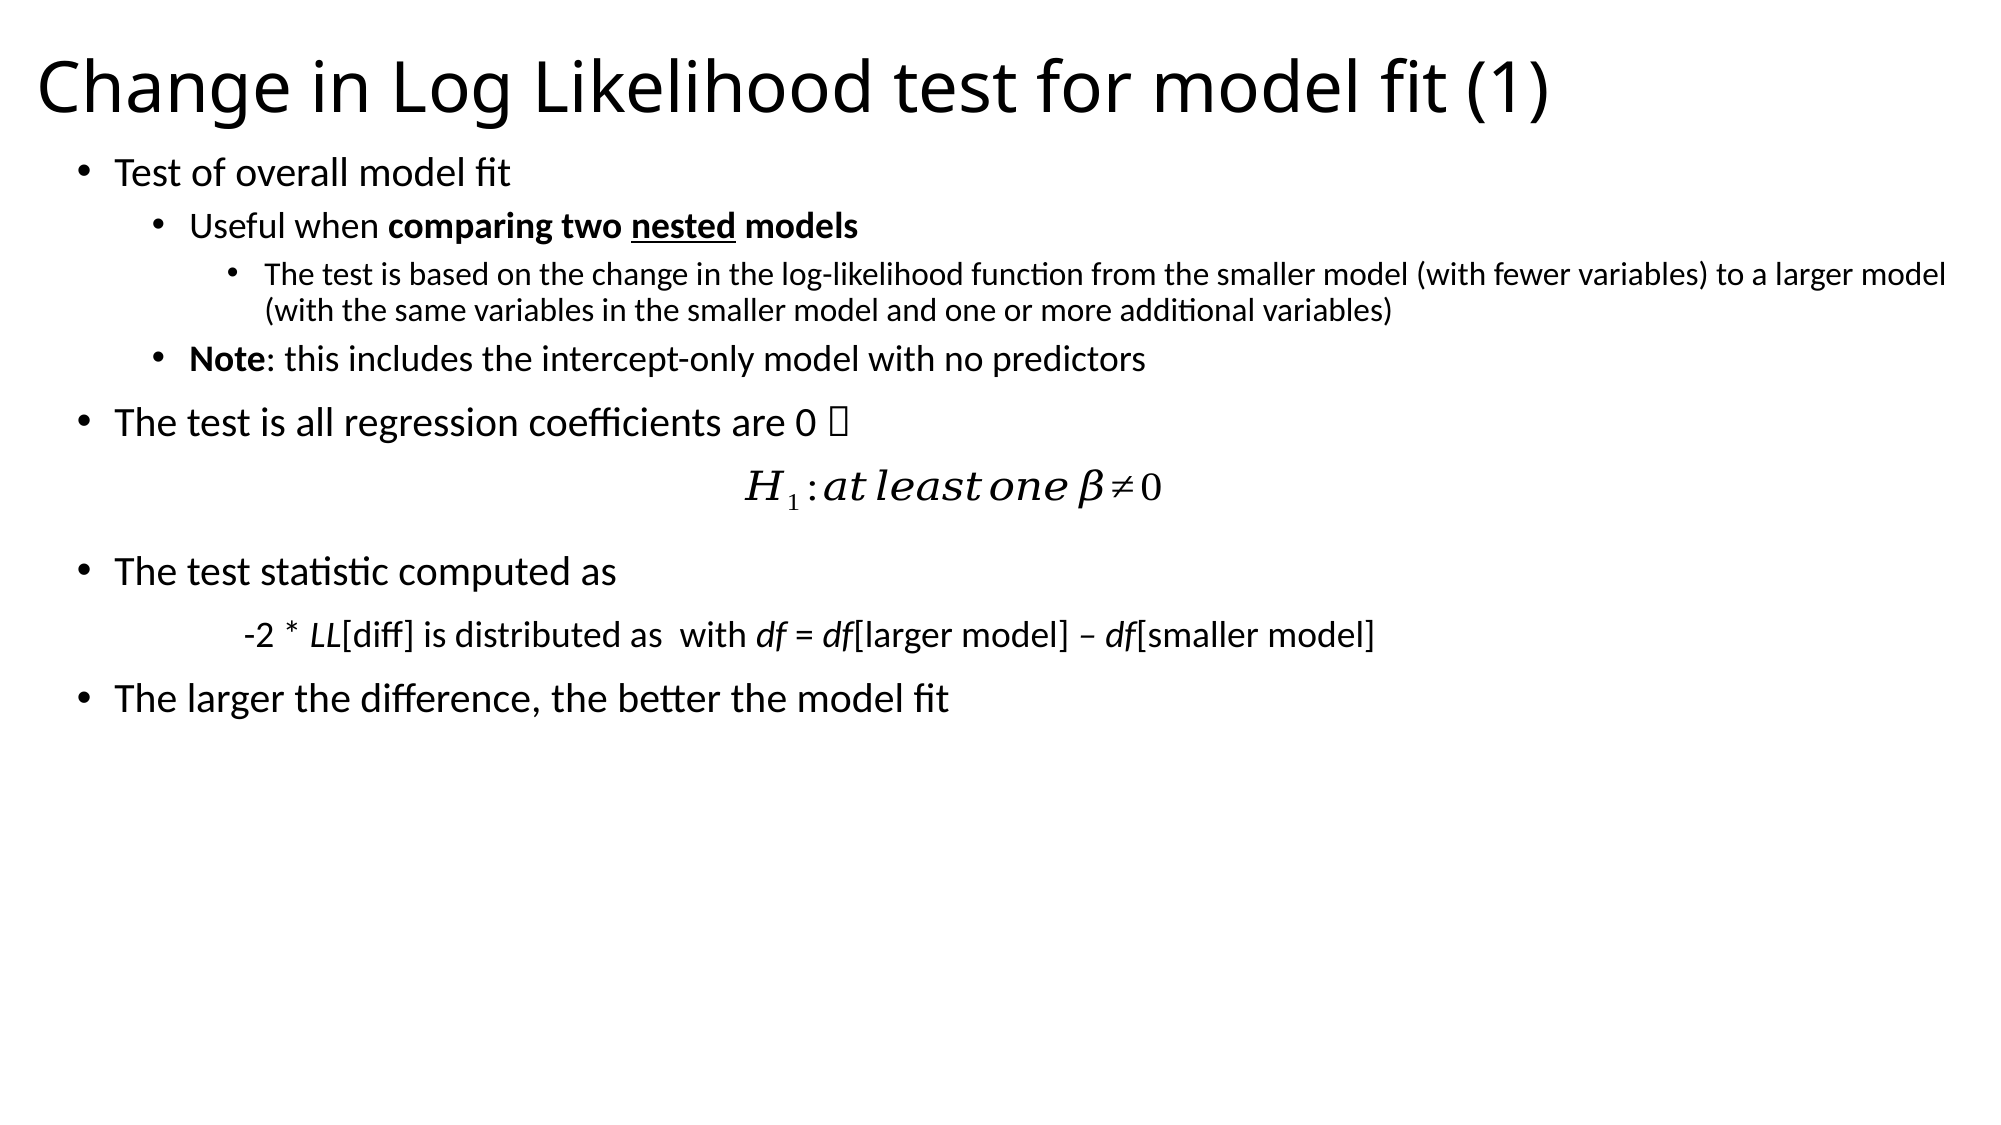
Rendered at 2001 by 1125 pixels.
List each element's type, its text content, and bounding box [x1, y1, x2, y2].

title Change in Log Likelihood test for model fit (1) [21, 17, 1672, 163]
